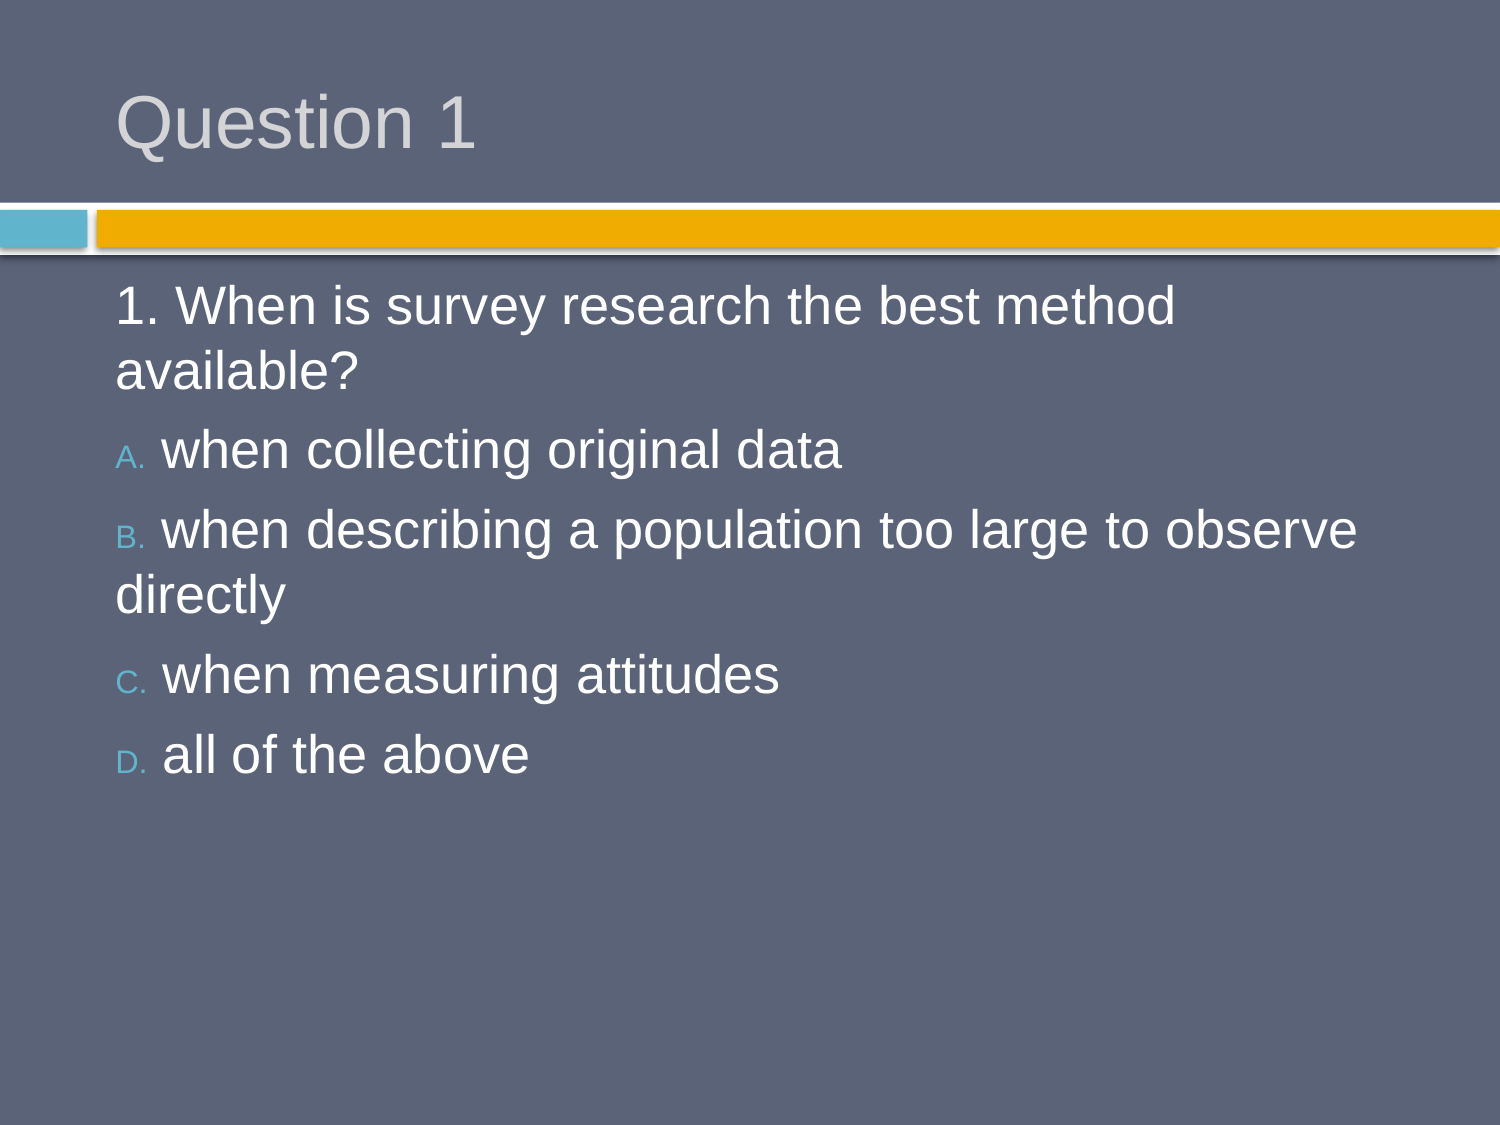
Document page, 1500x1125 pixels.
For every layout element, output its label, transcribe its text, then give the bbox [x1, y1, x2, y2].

list 1. When is survey research the best method available? when collecting original data when describing a population too large to observe directly when measuring attitudes all of the above [100, 262, 1439, 1001]
title Question 1 [100, 37, 1439, 201]
